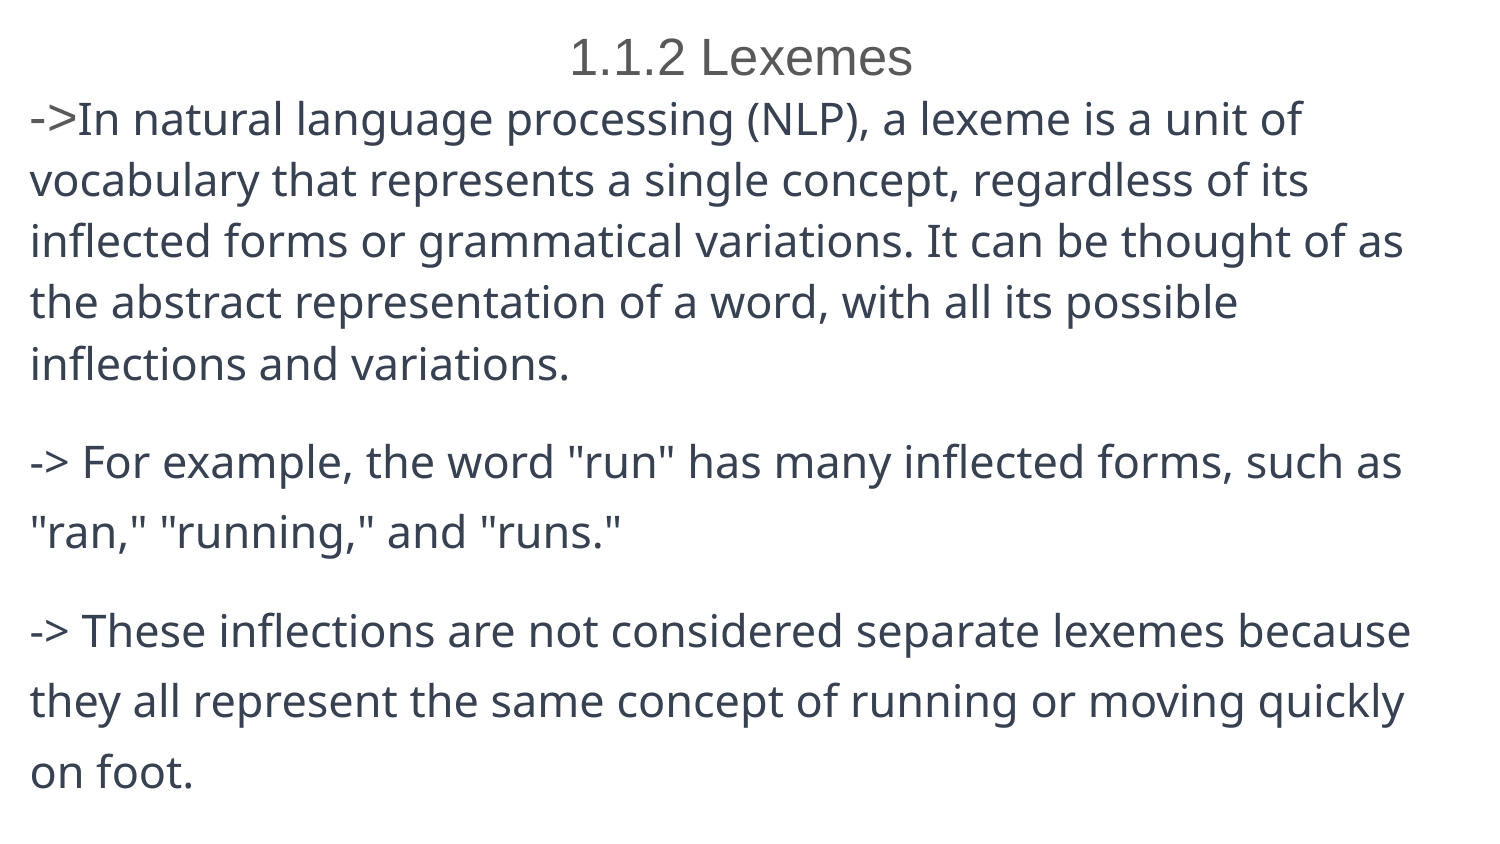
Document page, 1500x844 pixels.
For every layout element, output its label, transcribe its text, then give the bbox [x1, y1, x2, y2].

subtitle 1.1.2 Lexemes ->In natural language processing (NLP), a lexeme is a unit of vocabulary that represents a single concept, regardless of its inflected forms or grammatical variations. It can be thought of as the abstract representation of a word, with all its possible inflections and variations. -> For example, the word "run" has many inflected forms, such as "ran," "running," and "runs." -> These inflections are not considered separate lexemes because they all represent the same concept of running or moving quickly on foot. [14, 13, 1470, 819]
